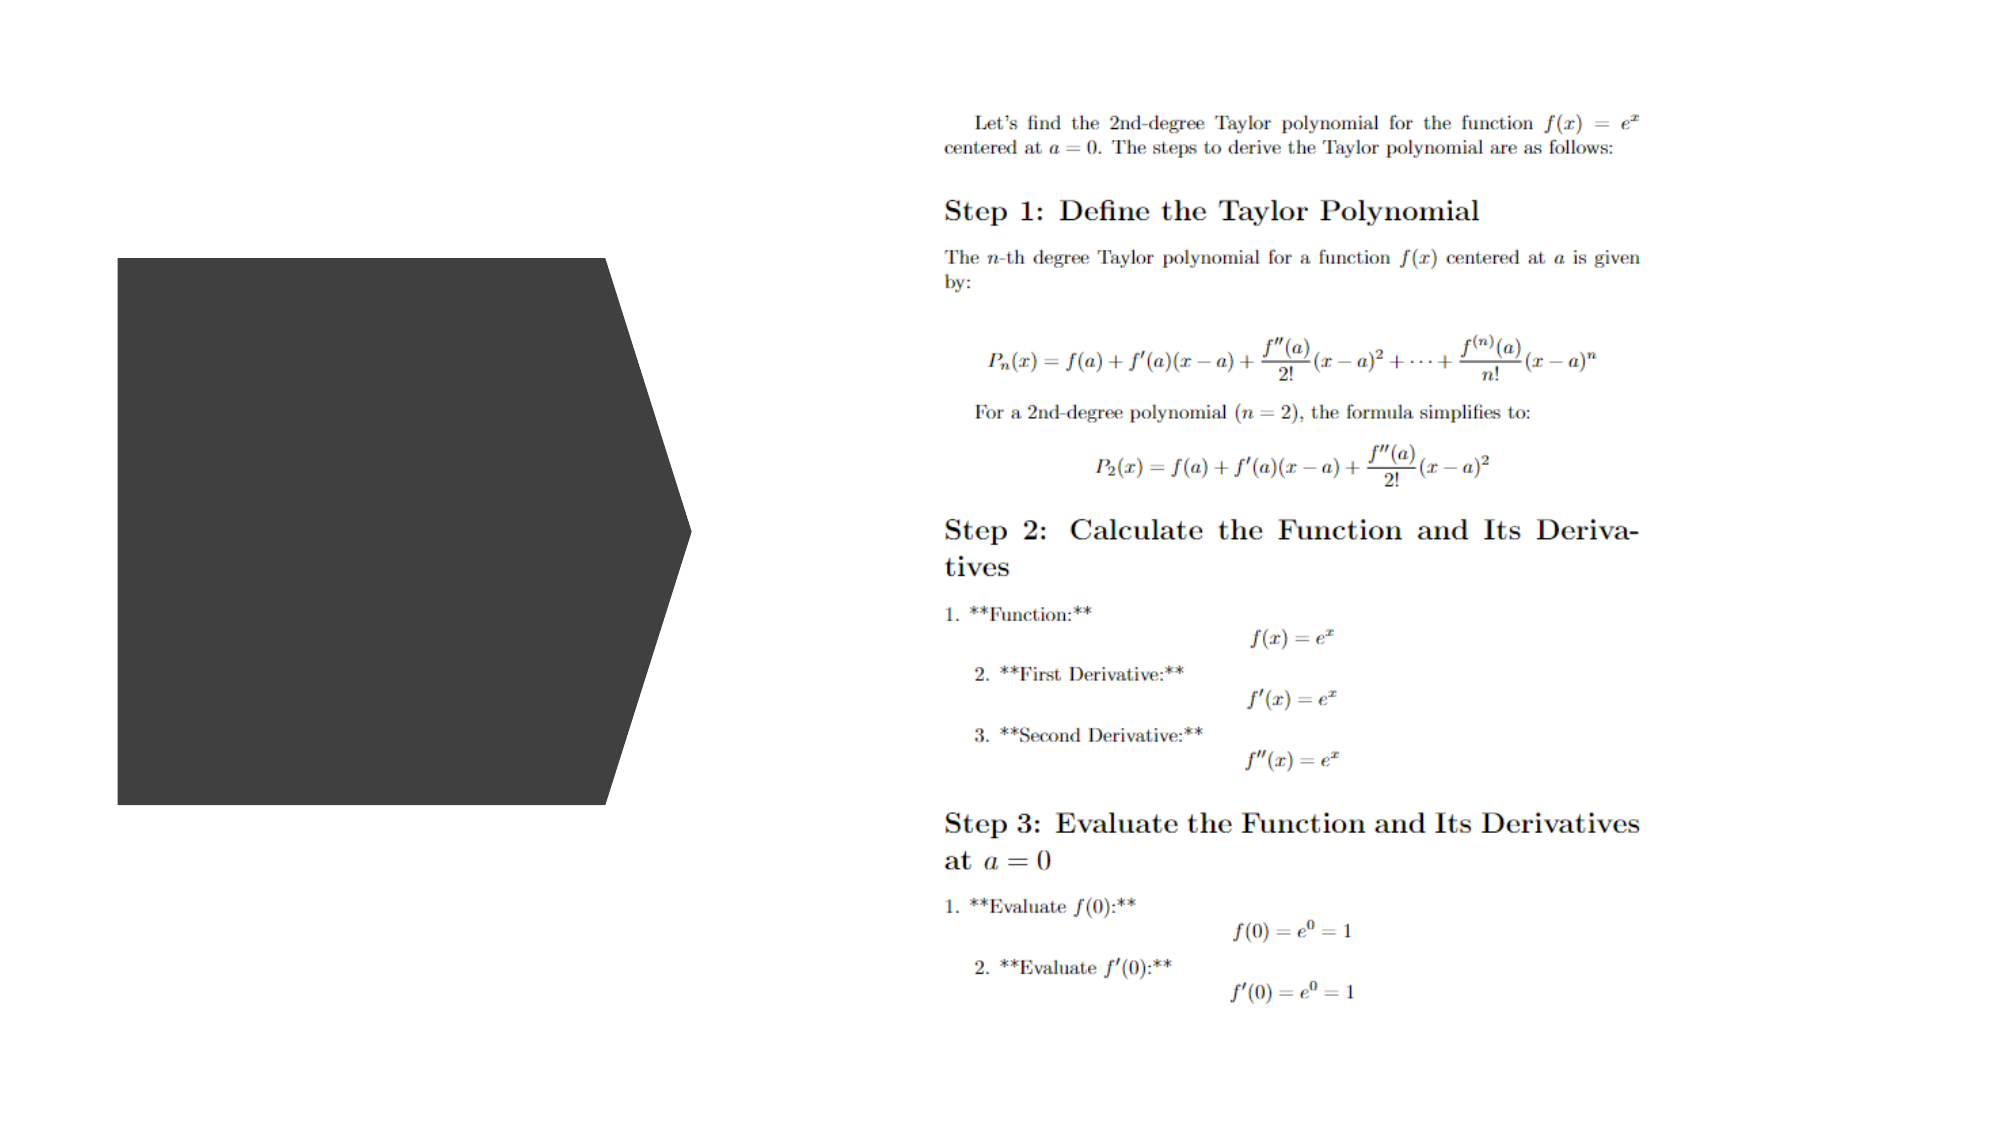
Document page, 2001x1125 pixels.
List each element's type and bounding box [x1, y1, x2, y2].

text_box [116, 256, 694, 807]
list [930, 104, 1750, 1020]
